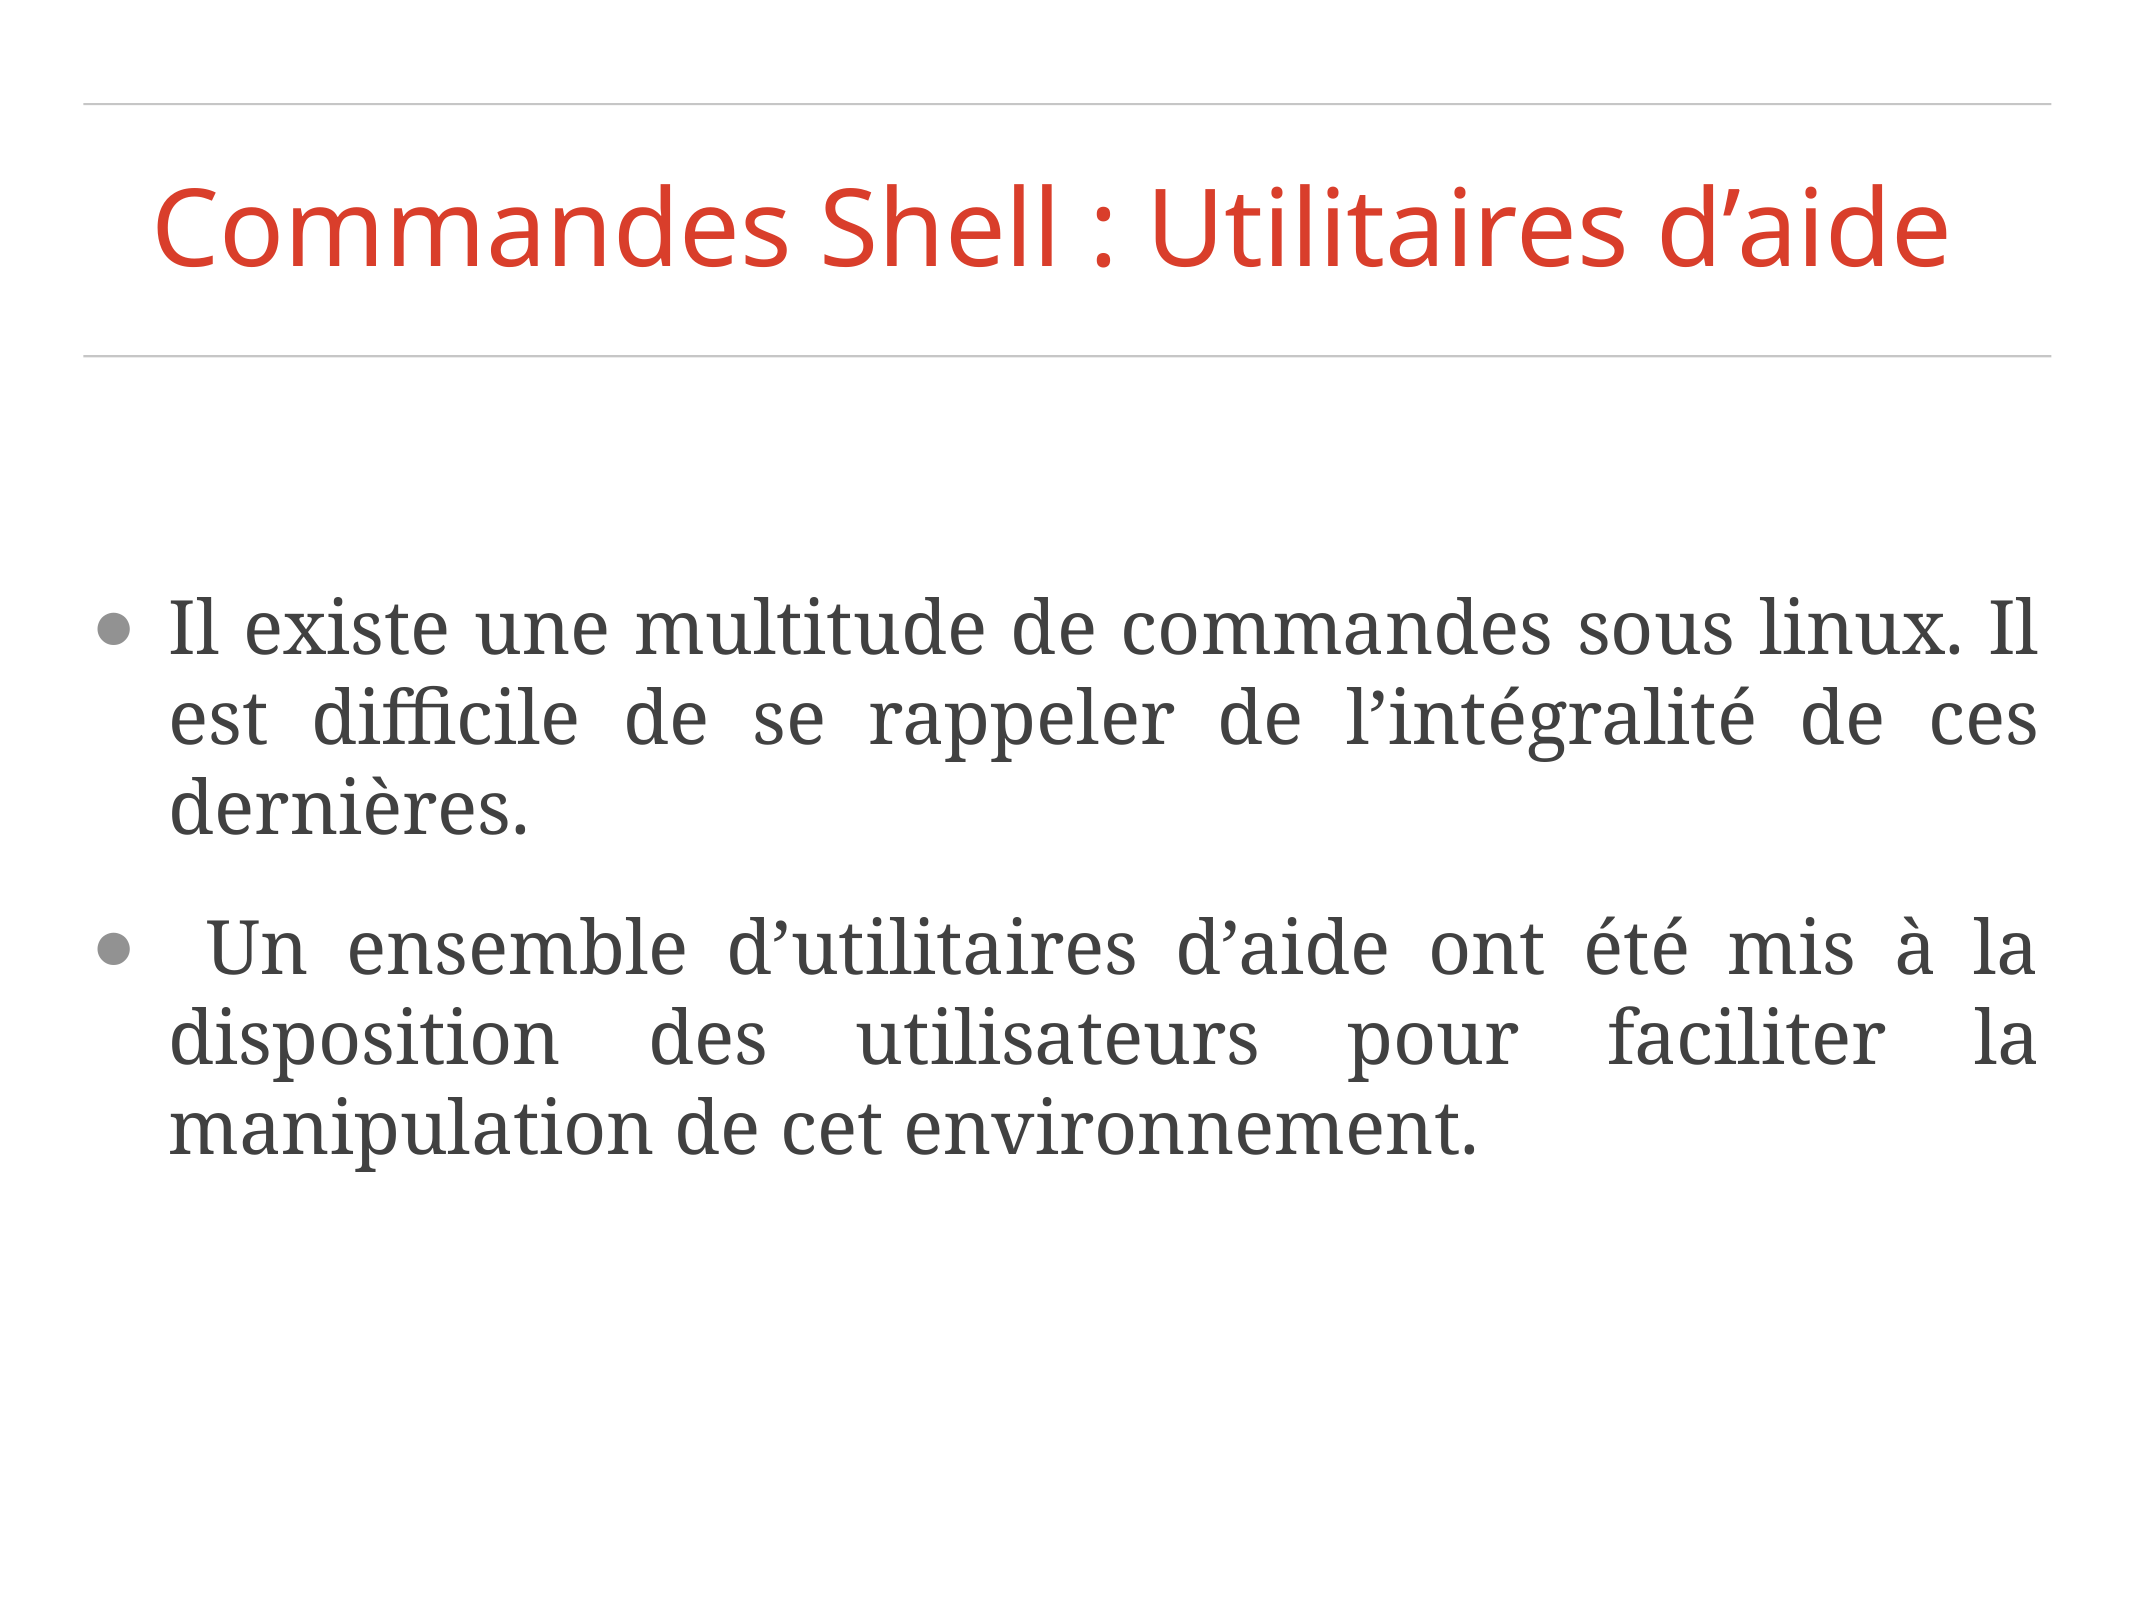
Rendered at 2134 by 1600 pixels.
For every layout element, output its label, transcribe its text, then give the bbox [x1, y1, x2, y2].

list Il existe une multitude de commandes sous linux. Il est difficile de se rappeler de l’intégralité de ces dernières. Un ensemble d’utilitaires d’aide ont été mis à la disposition des utilisateurs pour faciliter la manipulation de cet environnement. [83, 431, 2050, 1518]
title Commandes Shell : Utilitaires d’aide [83, 131, 2050, 332]
